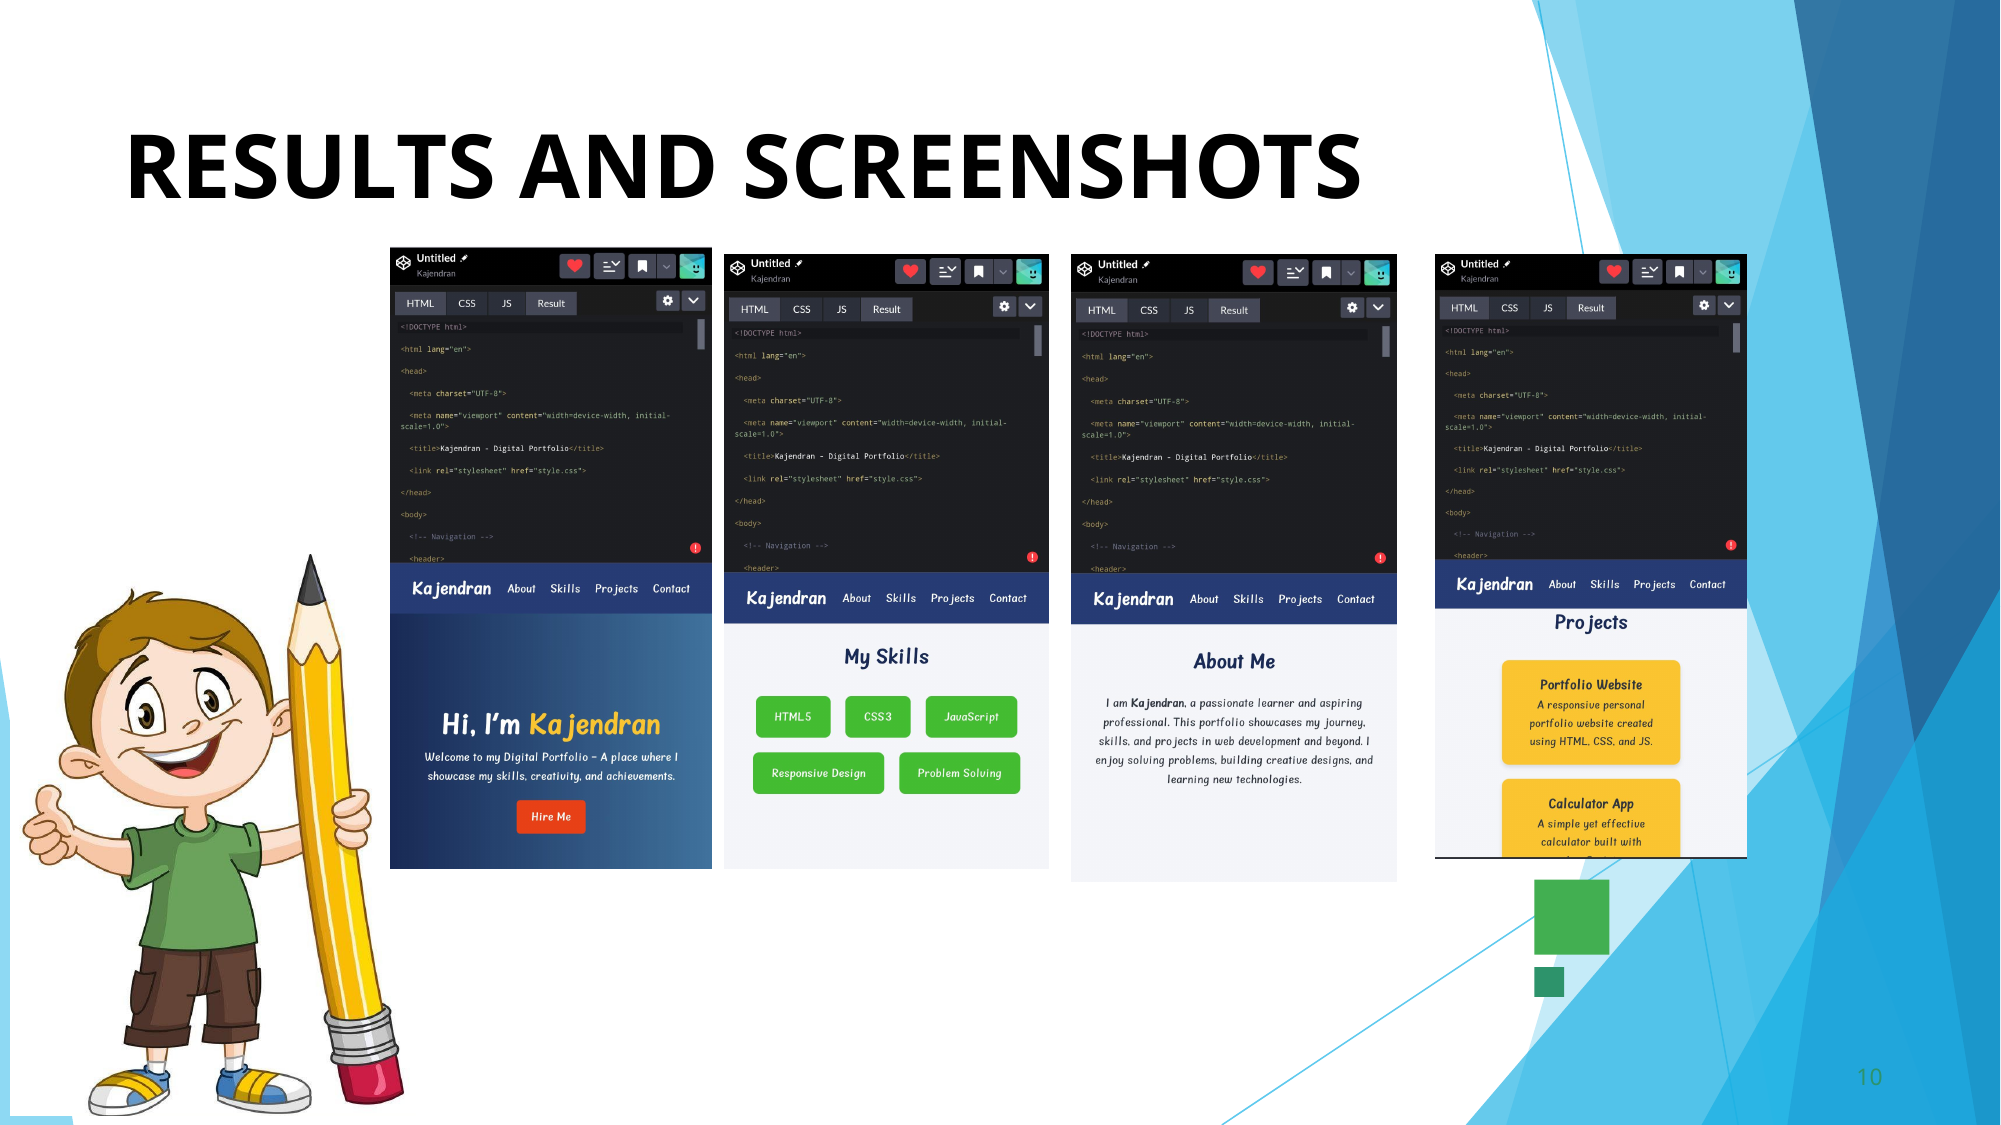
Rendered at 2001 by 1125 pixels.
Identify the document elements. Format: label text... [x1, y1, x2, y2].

text_box [1534, 879, 1610, 955]
picture [723, 253, 1050, 869]
picture [1071, 253, 1397, 882]
picture [1435, 253, 1747, 859]
picture [10, 245, 712, 1116]
title RESULTS AND SCREENSHOTS [121, 107, 1513, 298]
text_box [1534, 967, 1565, 997]
text_box 10 [1849, 1061, 1888, 1095]
